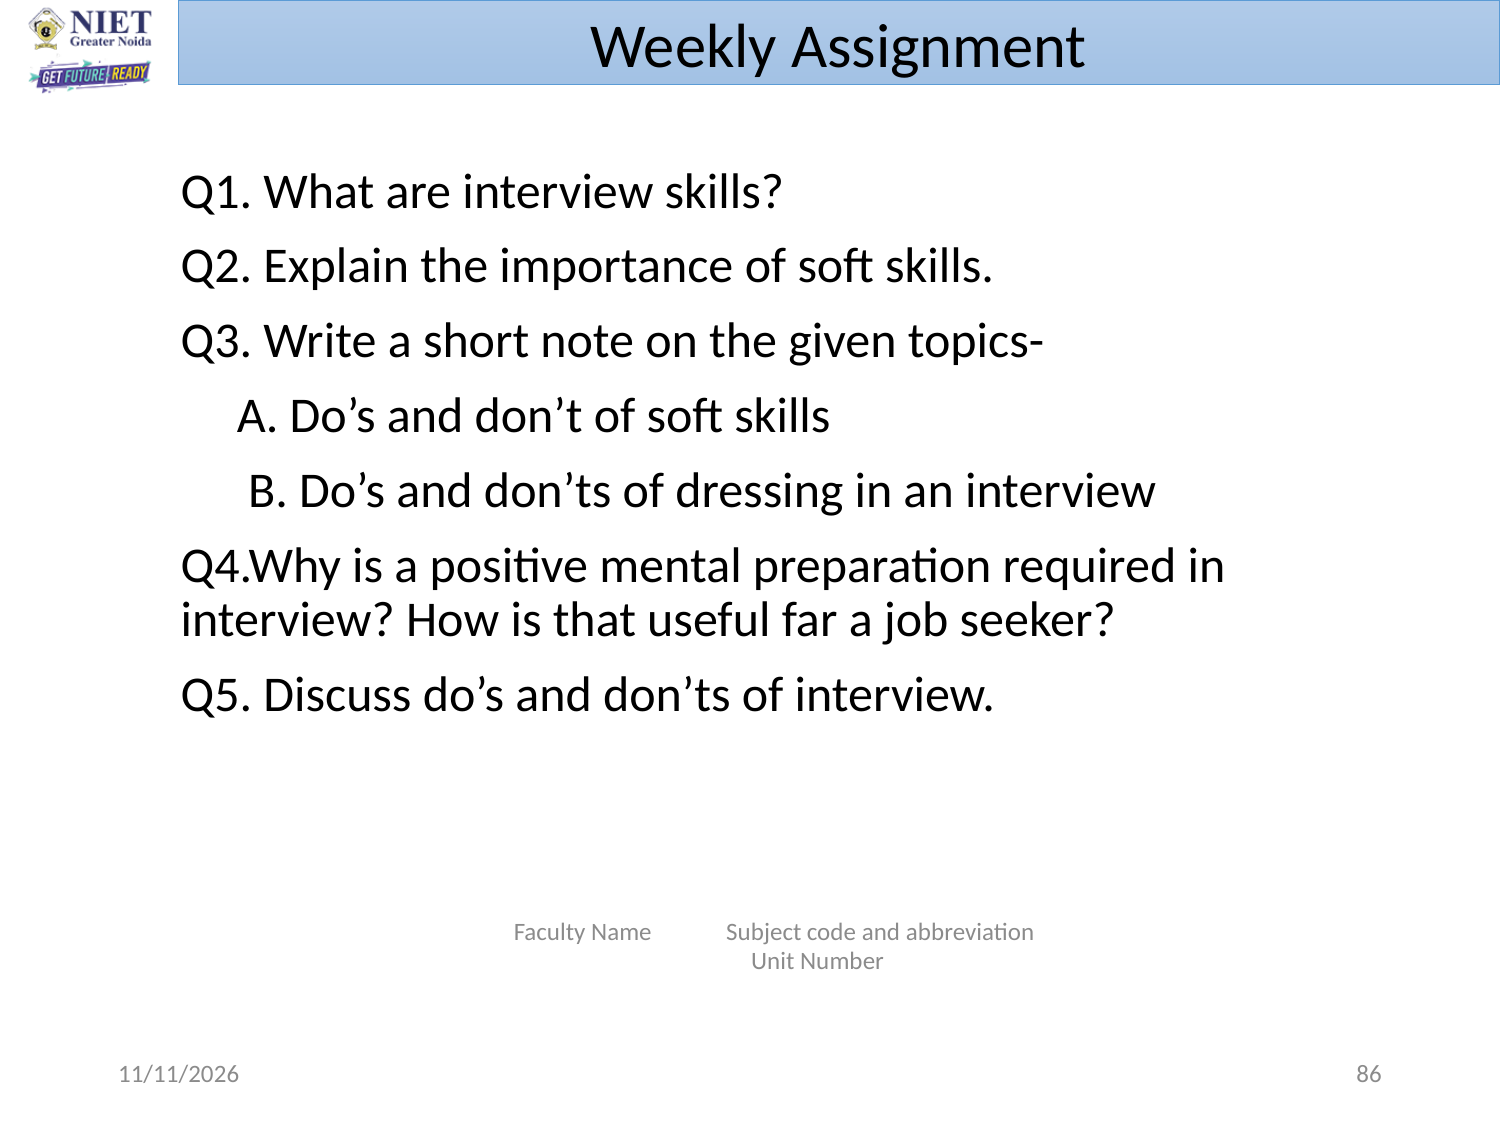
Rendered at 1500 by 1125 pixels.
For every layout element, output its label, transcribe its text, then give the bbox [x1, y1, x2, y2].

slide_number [103, 1042, 441, 1103]
footer Faculty Name Subject code and abbreviation Unit Number [496, 922, 1116, 968]
list Q1. What are interview skills? Q2. Explain the importance of soft skills. Q3. Write a short note on the given topics- A. Do’s and don’t of soft skills B. Do’s and don’ts of dressing in an interview Q4.Why is a positive mental preparation required in interview? How is that useful far a job seeker? Q5. Discuss do’s and don’ts of interview. [165, 157, 1397, 715]
text_box Weekly Assignment [179, 0, 1500, 85]
slide_number 86 [1059, 1042, 1397, 1103]
picture [0, 0, 179, 101]
